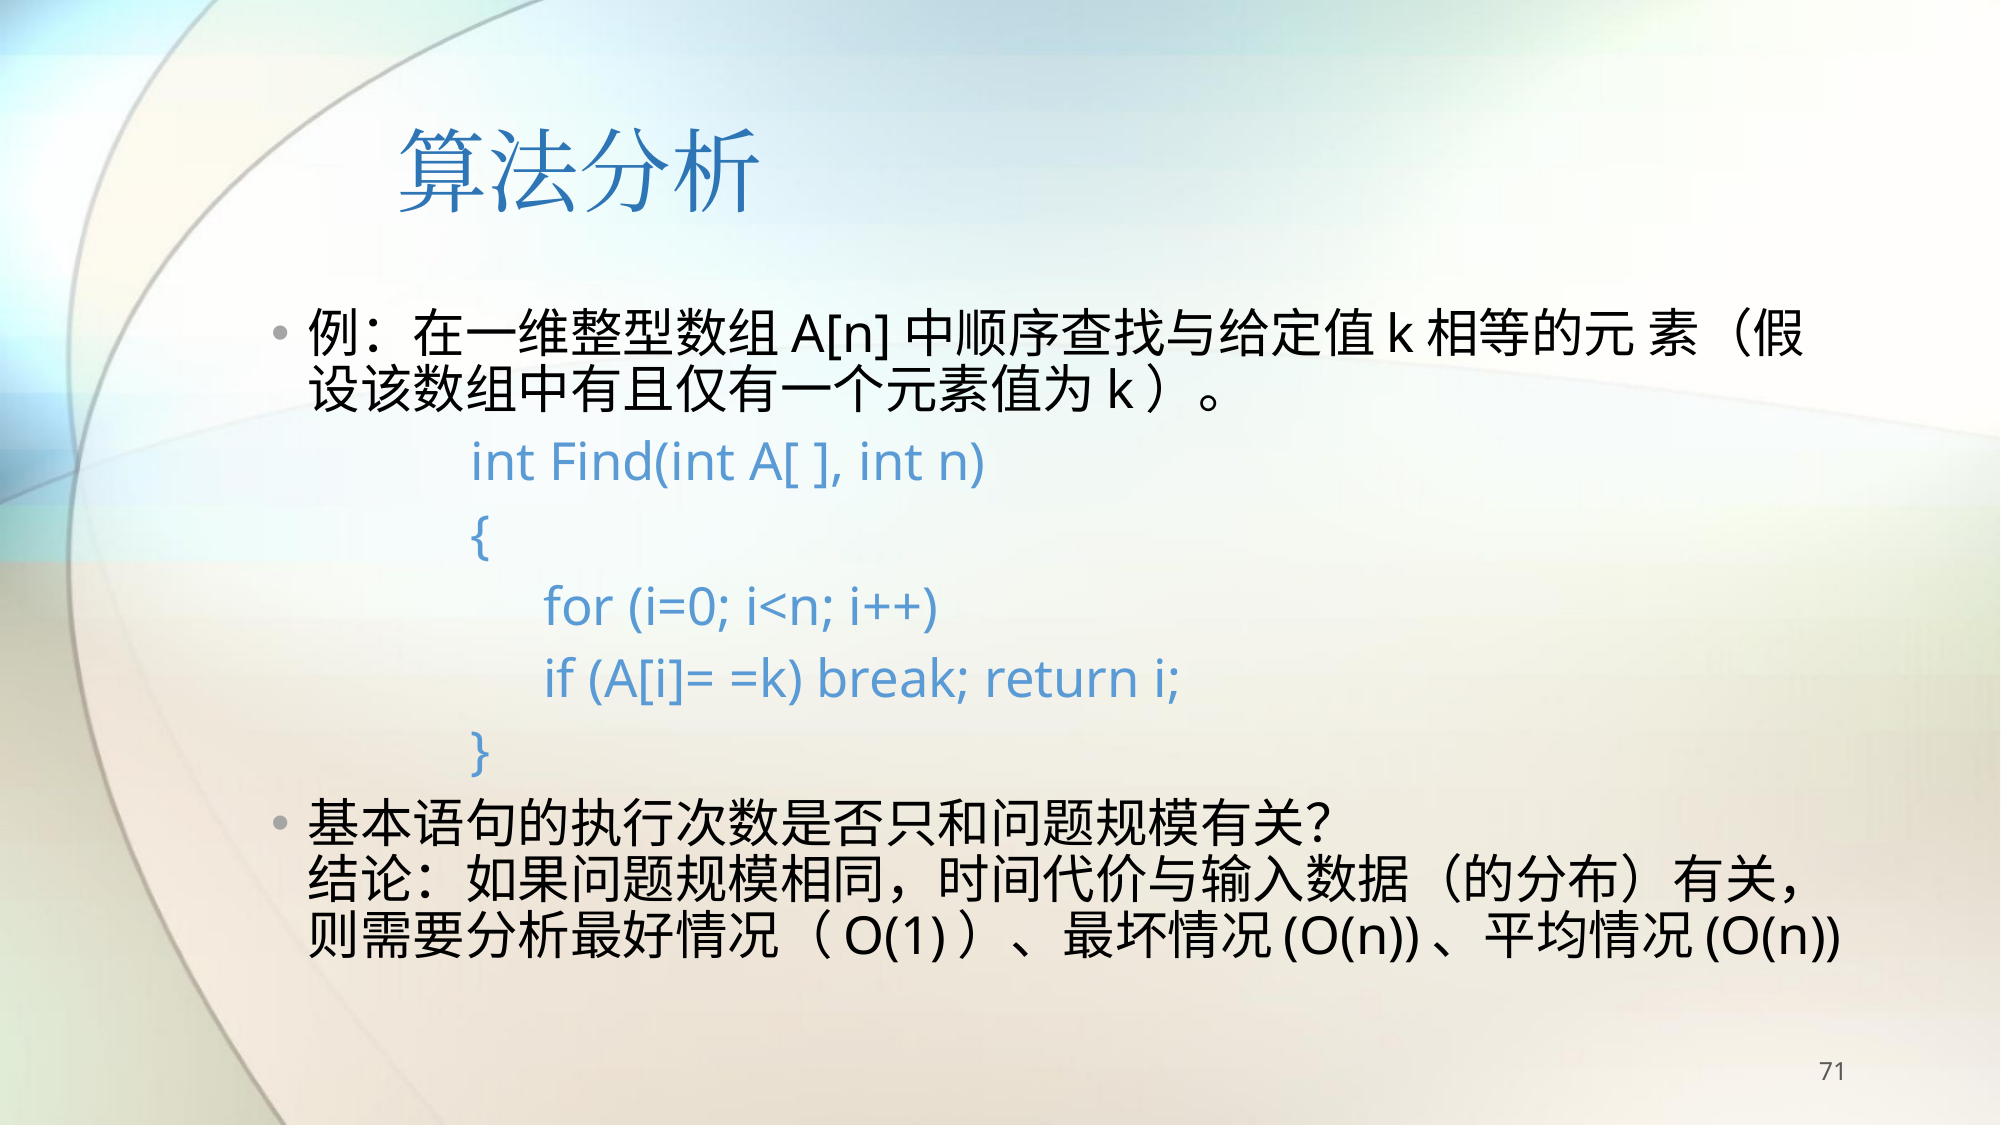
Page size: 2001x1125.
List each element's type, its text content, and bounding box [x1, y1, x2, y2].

list 例：在一维整型数组A[n]中顺序查找与给定值k相等的元 素（假设该数组中有且仅有一个元素值为k）。 int Find(int A[ ], int n) { for (i=0; i<n; i++) if (A[i]= =k) break; return i; } 基本语句的执行次数是否只和问题规模有关？ 结论：如果问题规模相同，时间代价与输入数据（的分布）有关，则需要分析最好情况（O(1)）、最坏情况(O(n))、平均情况(O(n)) [256, 299, 1863, 1014]
slide_number 71 [1325, 1042, 1863, 1103]
title 算法分析 [381, 59, 1863, 278]
picture [0, 0, 2001, 1125]
